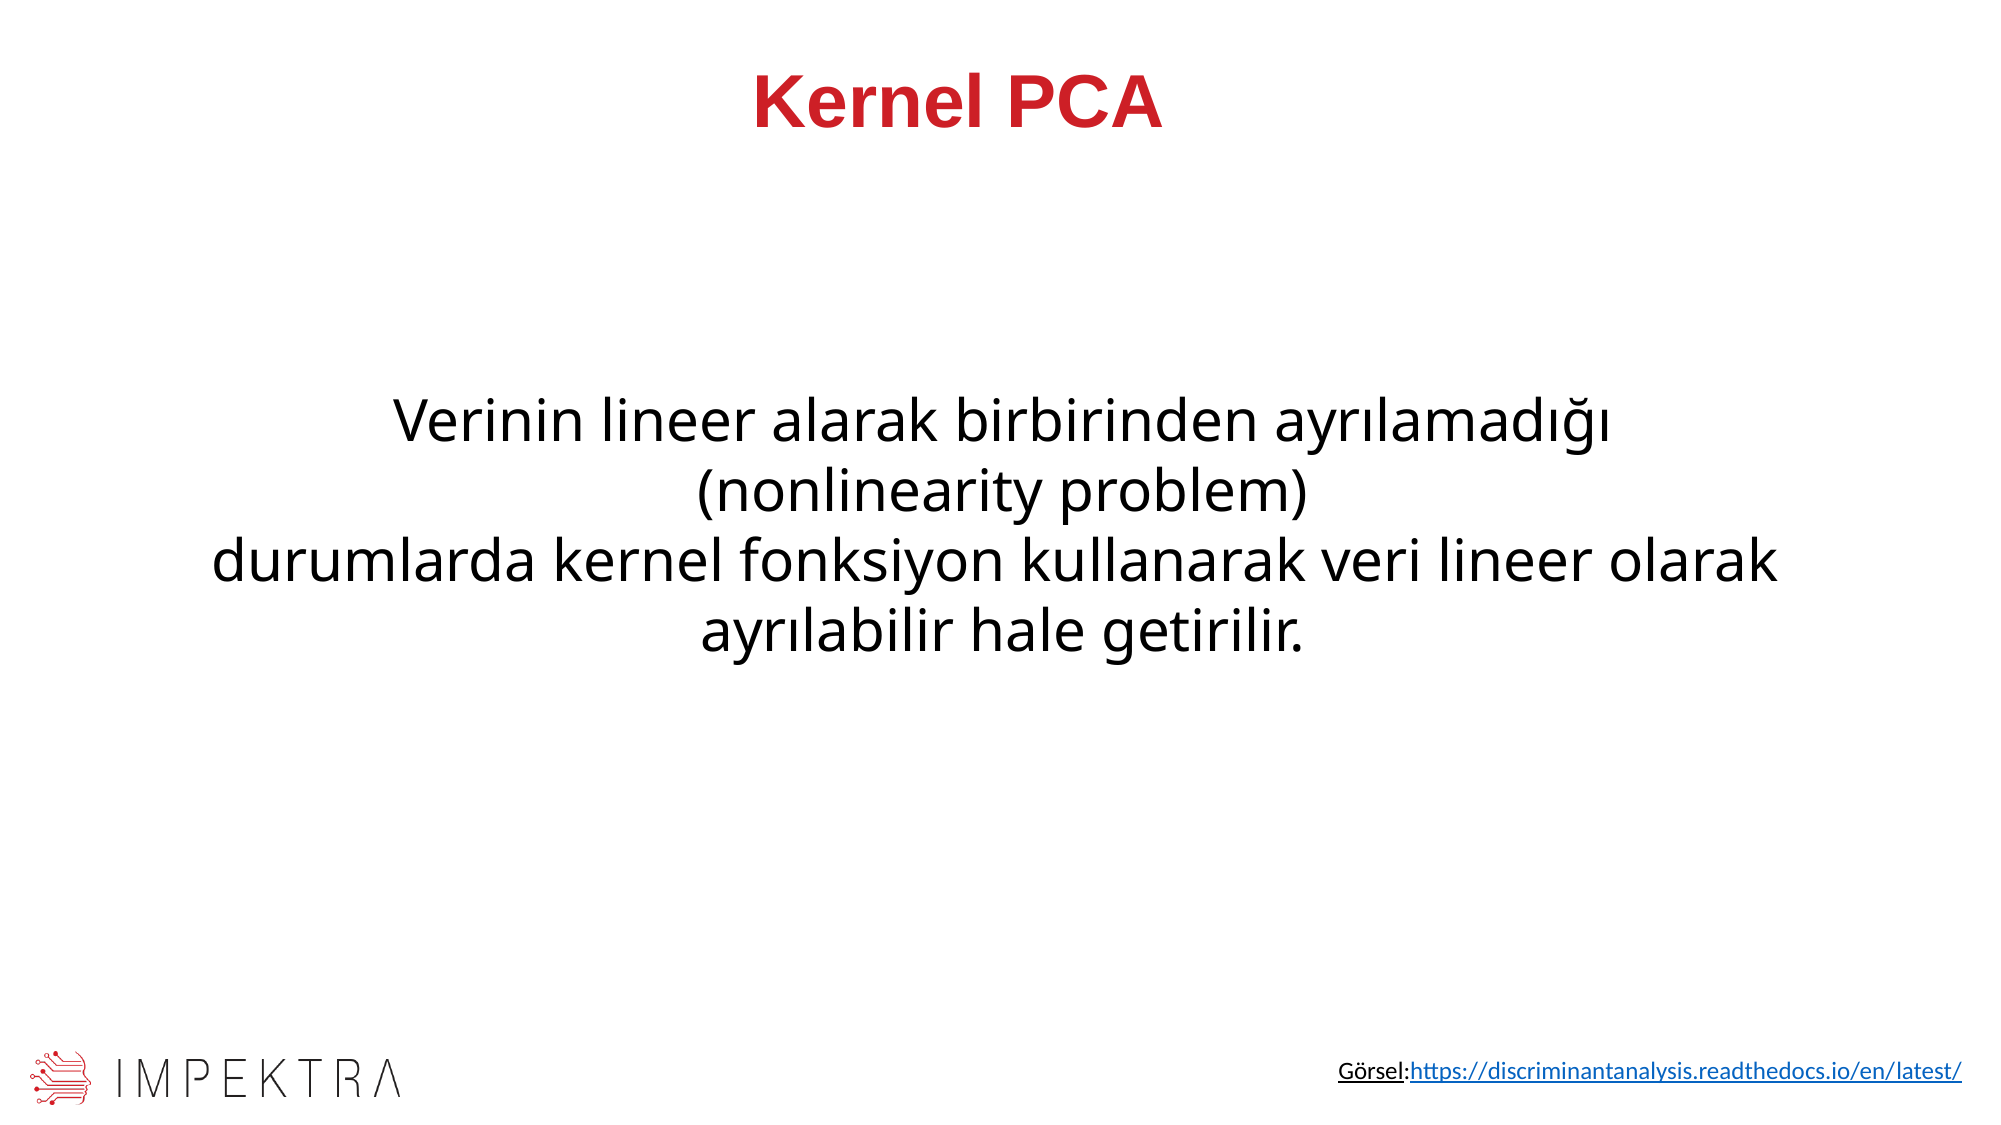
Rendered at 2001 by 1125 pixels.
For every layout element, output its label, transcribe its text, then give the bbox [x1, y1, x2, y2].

text_box Kernel PCA [267, 55, 1651, 151]
text_box Verinin lineer alarak birbirinden ayrılamadığı (nonlinearity problem) durumlarda kernel fonksiyon kullanarak veri lineer olarak ayrılabilir hale getirilir. [156, 376, 1850, 671]
picture [30, 1051, 400, 1105]
text_box Görsel:https://discriminantanalysis.readthedocs.io/en/latest/ [1323, 1046, 1977, 1092]
